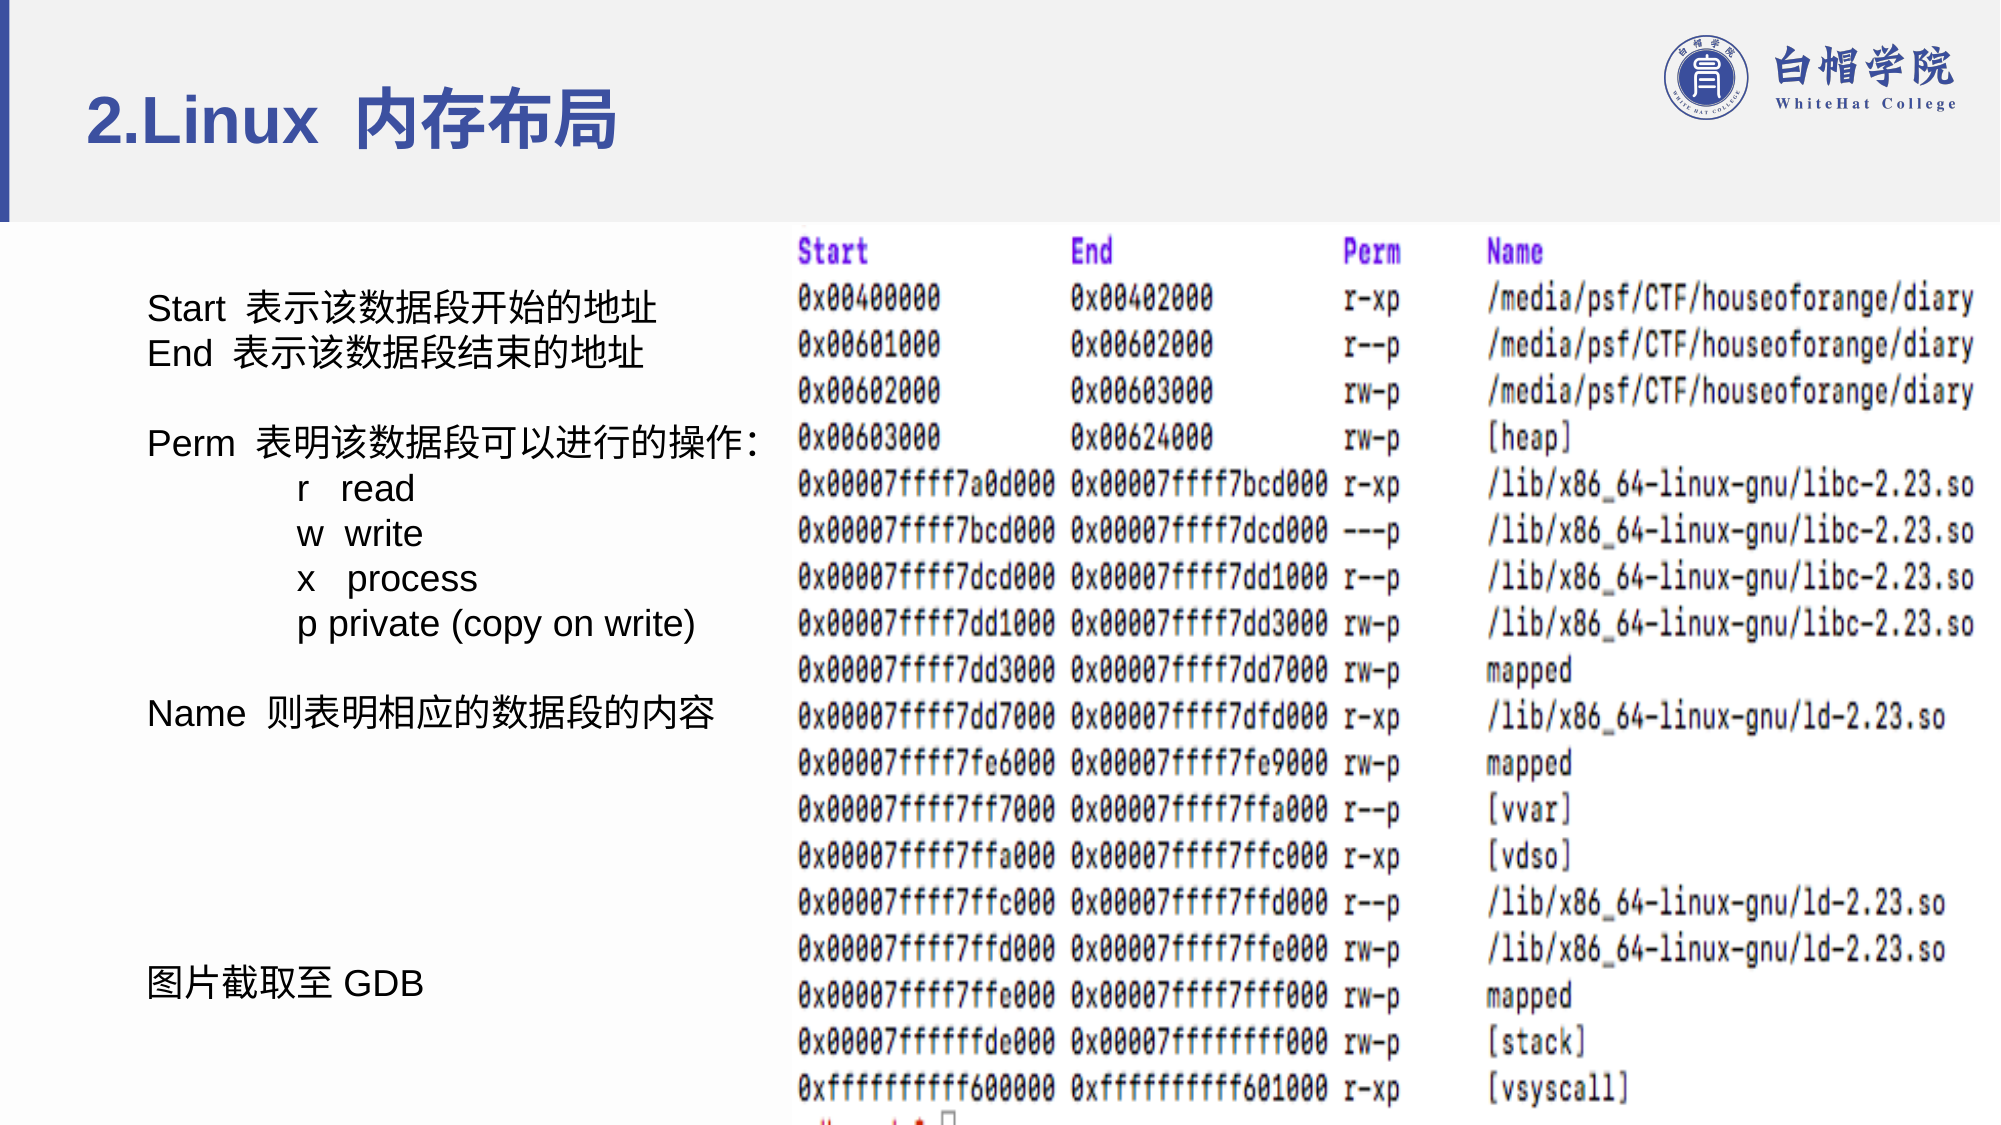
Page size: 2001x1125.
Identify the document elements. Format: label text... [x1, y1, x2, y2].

picture [792, 225, 2000, 1125]
list [68, 262, 792, 1050]
text_box Start 表示该数据段开始的地址 End 表示该数据段结束的地址 Perm 表明该数据段可以进行的操作： r read w write x process p private (copy on write) Name 则表明相应的数据段的内容 图片截取至GDB [132, 277, 792, 1125]
picture [1664, 35, 1955, 120]
title 2.Linux 内存布局 [71, 27, 1620, 199]
